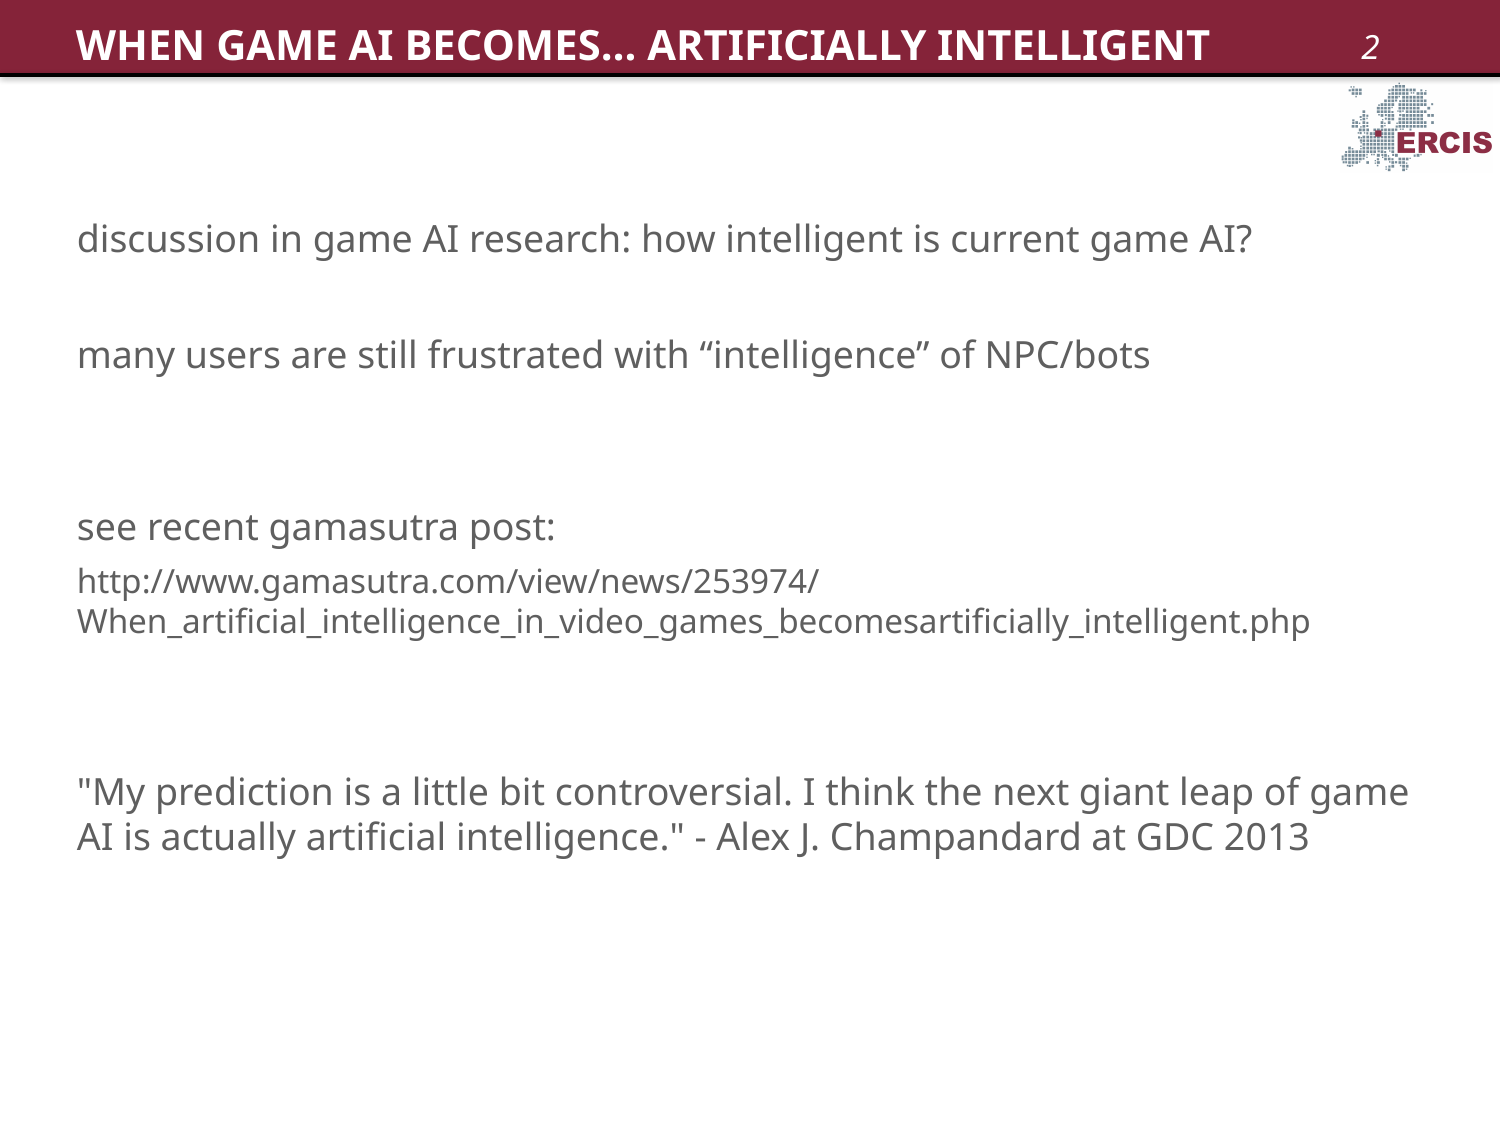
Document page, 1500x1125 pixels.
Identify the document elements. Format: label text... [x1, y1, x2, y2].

picture [1340, 80, 1493, 173]
list discussion in game AI research: how intelligent is current game AI? many users are still frustrated with “intelligence” of NPC/bots see recent gamasutra post: http://www.gamasutra.com/view/news/253974/When_artificial_intelligence_in_video_games_becomesartificially_intelligent.php "My prediction is a little bit controversial. I think the next giant leap of game AI is actually artificial intelligence." - Alex J. Champandard at GDC 2013 [62, 208, 1433, 917]
title WHEN GAME AI BECOMES… ARTIFICIALLY INTELLIGENT [61, 11, 1329, 90]
